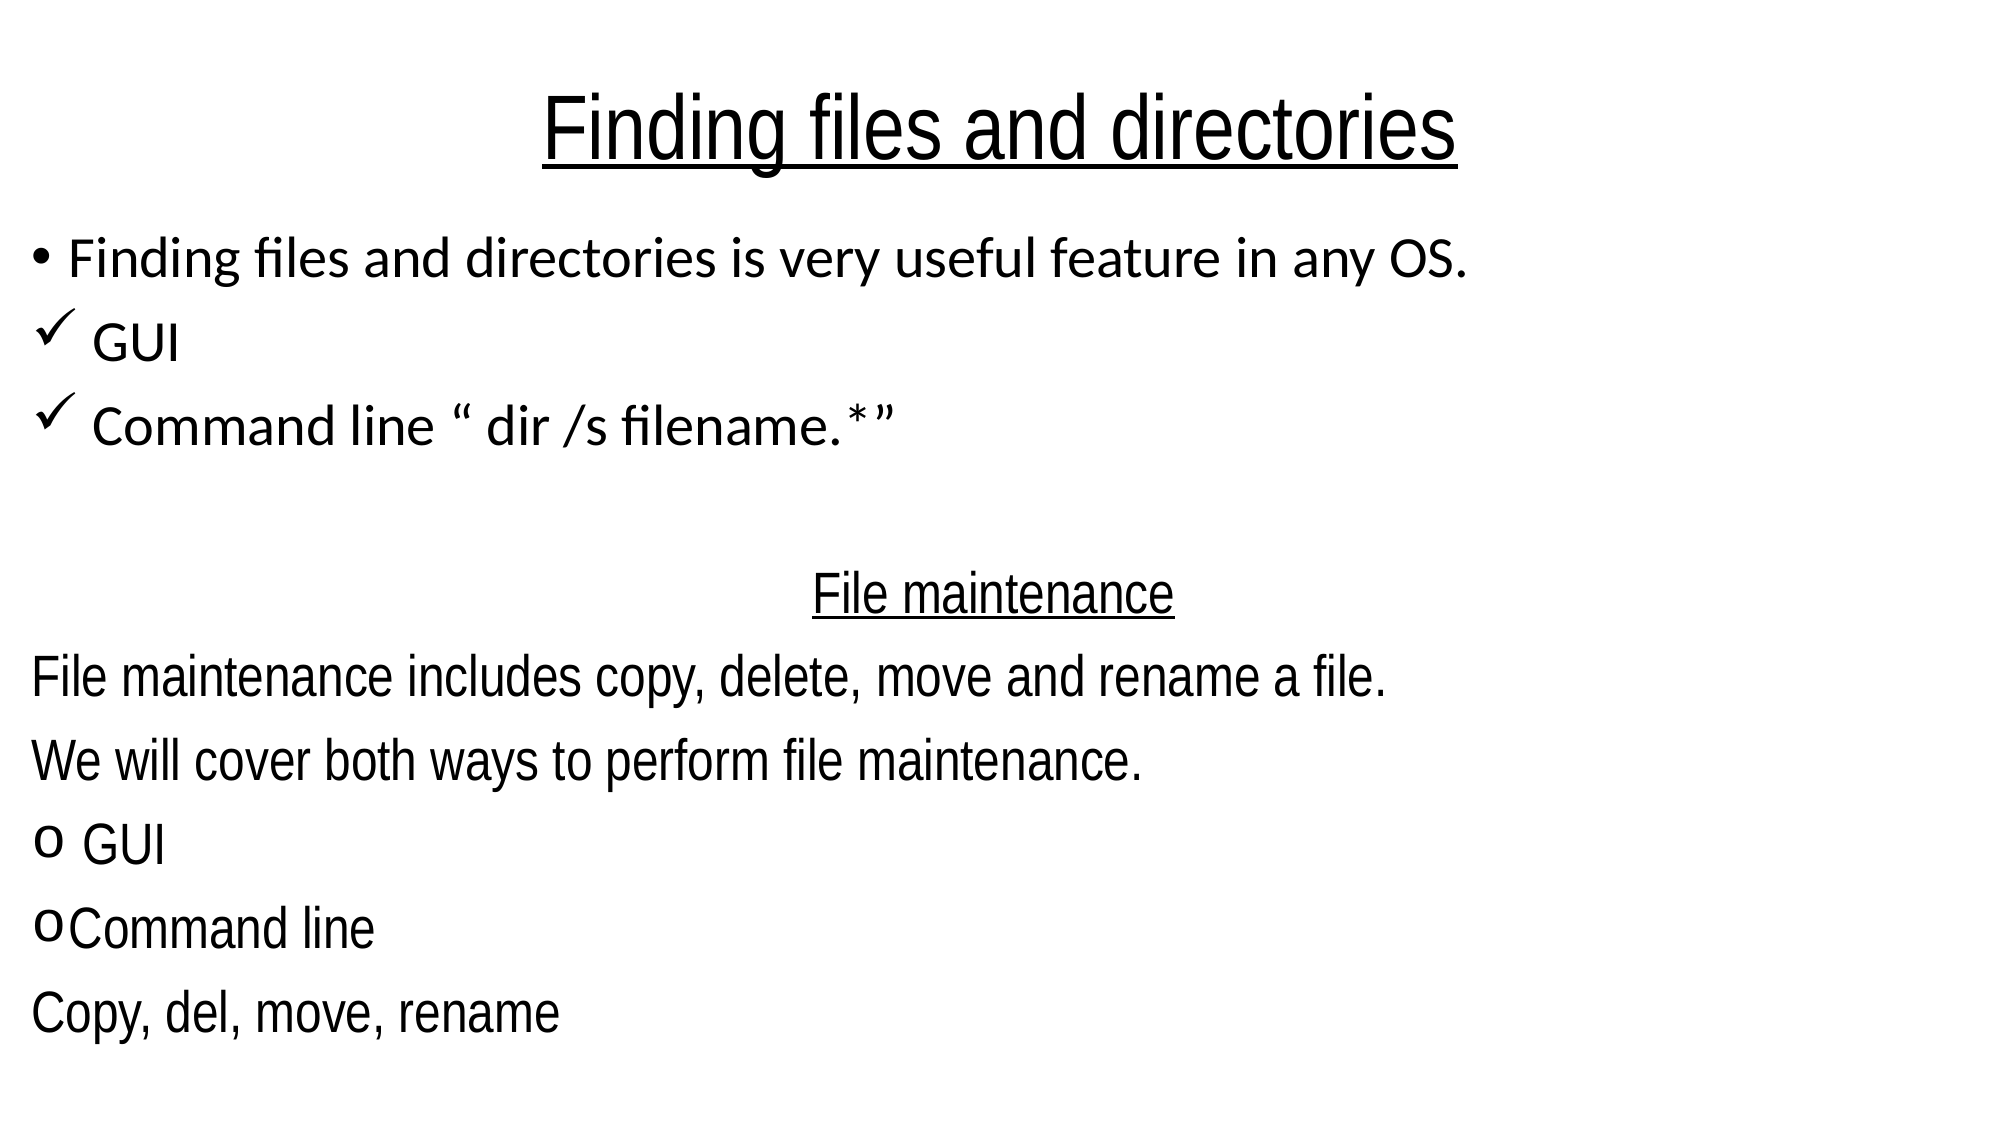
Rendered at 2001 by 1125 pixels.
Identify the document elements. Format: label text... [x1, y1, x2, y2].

list Finding files and directories is very useful feature in any OS. GUI Command line “ dir /s filename.*” File maintenance File maintenance includes copy, delete, move and rename a file. We will cover both ways to perform file maintenance. GUI Command line Copy, del, move, rename [16, 220, 1971, 1105]
title Finding files and directories [137, 59, 1863, 200]
